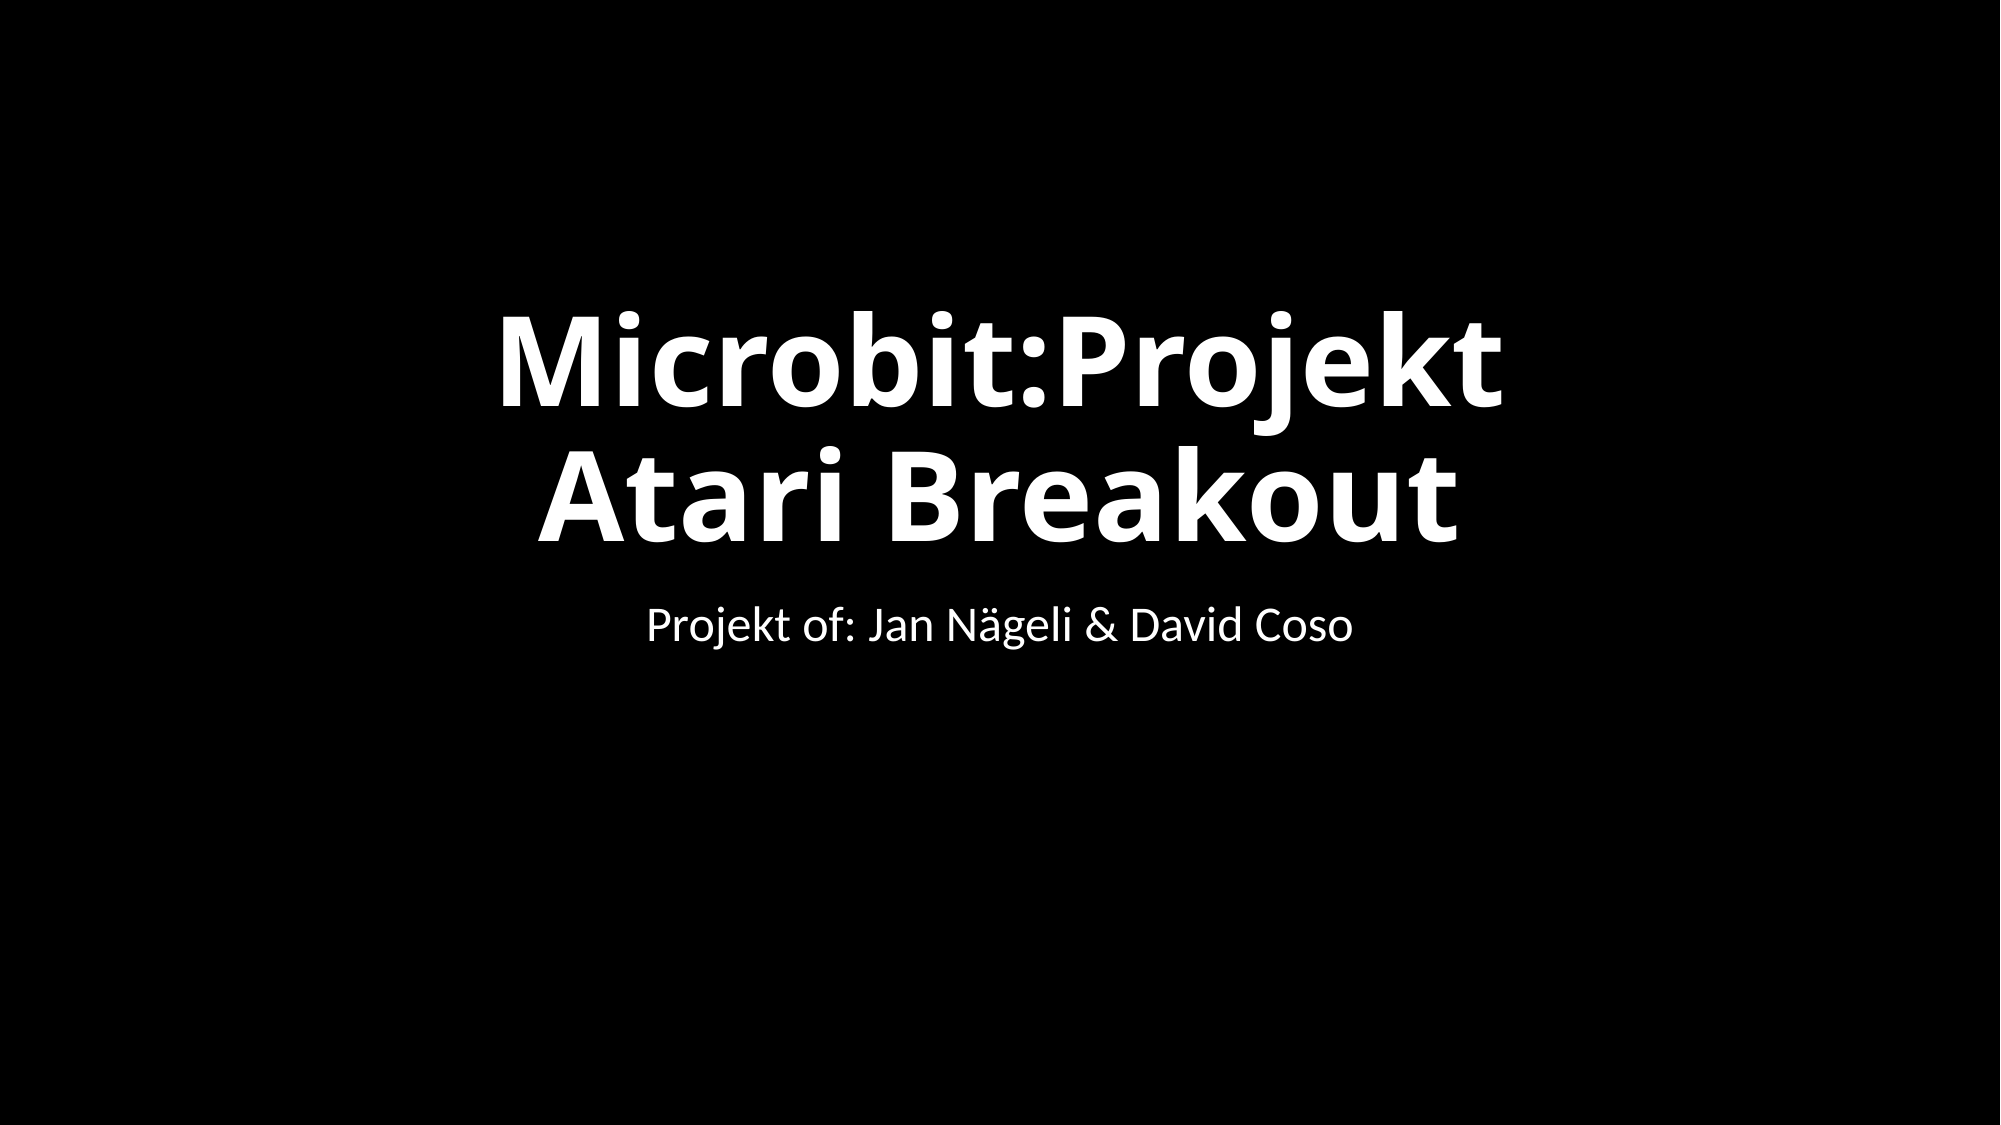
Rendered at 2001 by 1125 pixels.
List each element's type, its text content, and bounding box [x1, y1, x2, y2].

subtitle Projekt of: Jan Nägeli & David Coso [249, 590, 1750, 863]
title Microbit:Projekt Atari Breakout [249, 184, 1750, 576]
